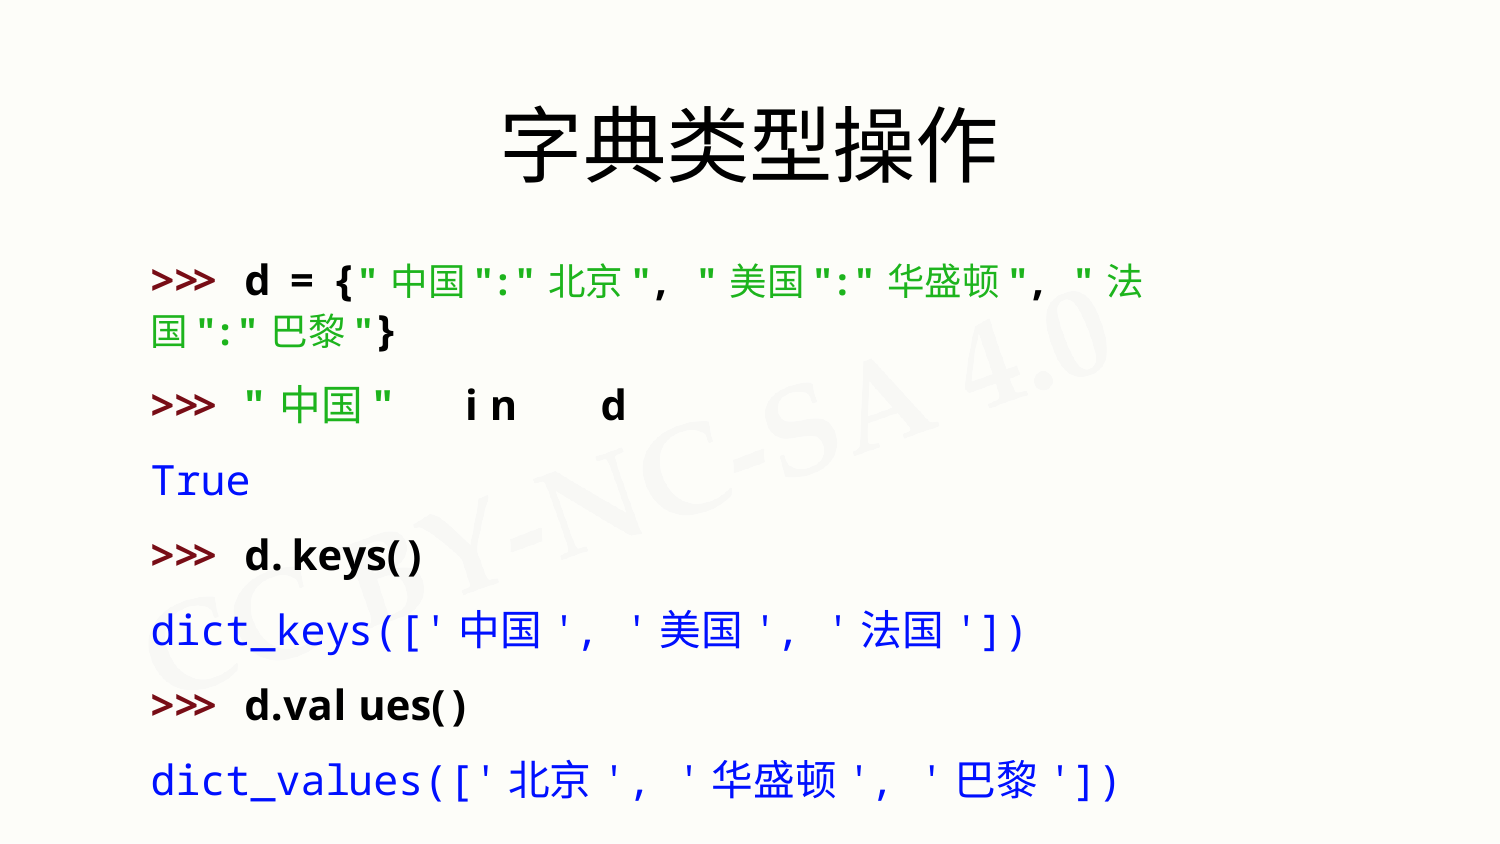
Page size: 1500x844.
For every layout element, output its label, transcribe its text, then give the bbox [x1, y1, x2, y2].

text_box >>> d = {"中国":"北京", "美国":"华盛顿", "法国":"巴黎"} >>> "中国" in d True >>> d.keys() dict_keys(['中国', '美国', '法国']) >>> d.values() dict_values(['北京', '华盛顿', '巴黎']) [148, 253, 1266, 804]
title 字典类型操作 [87, 93, 1413, 235]
